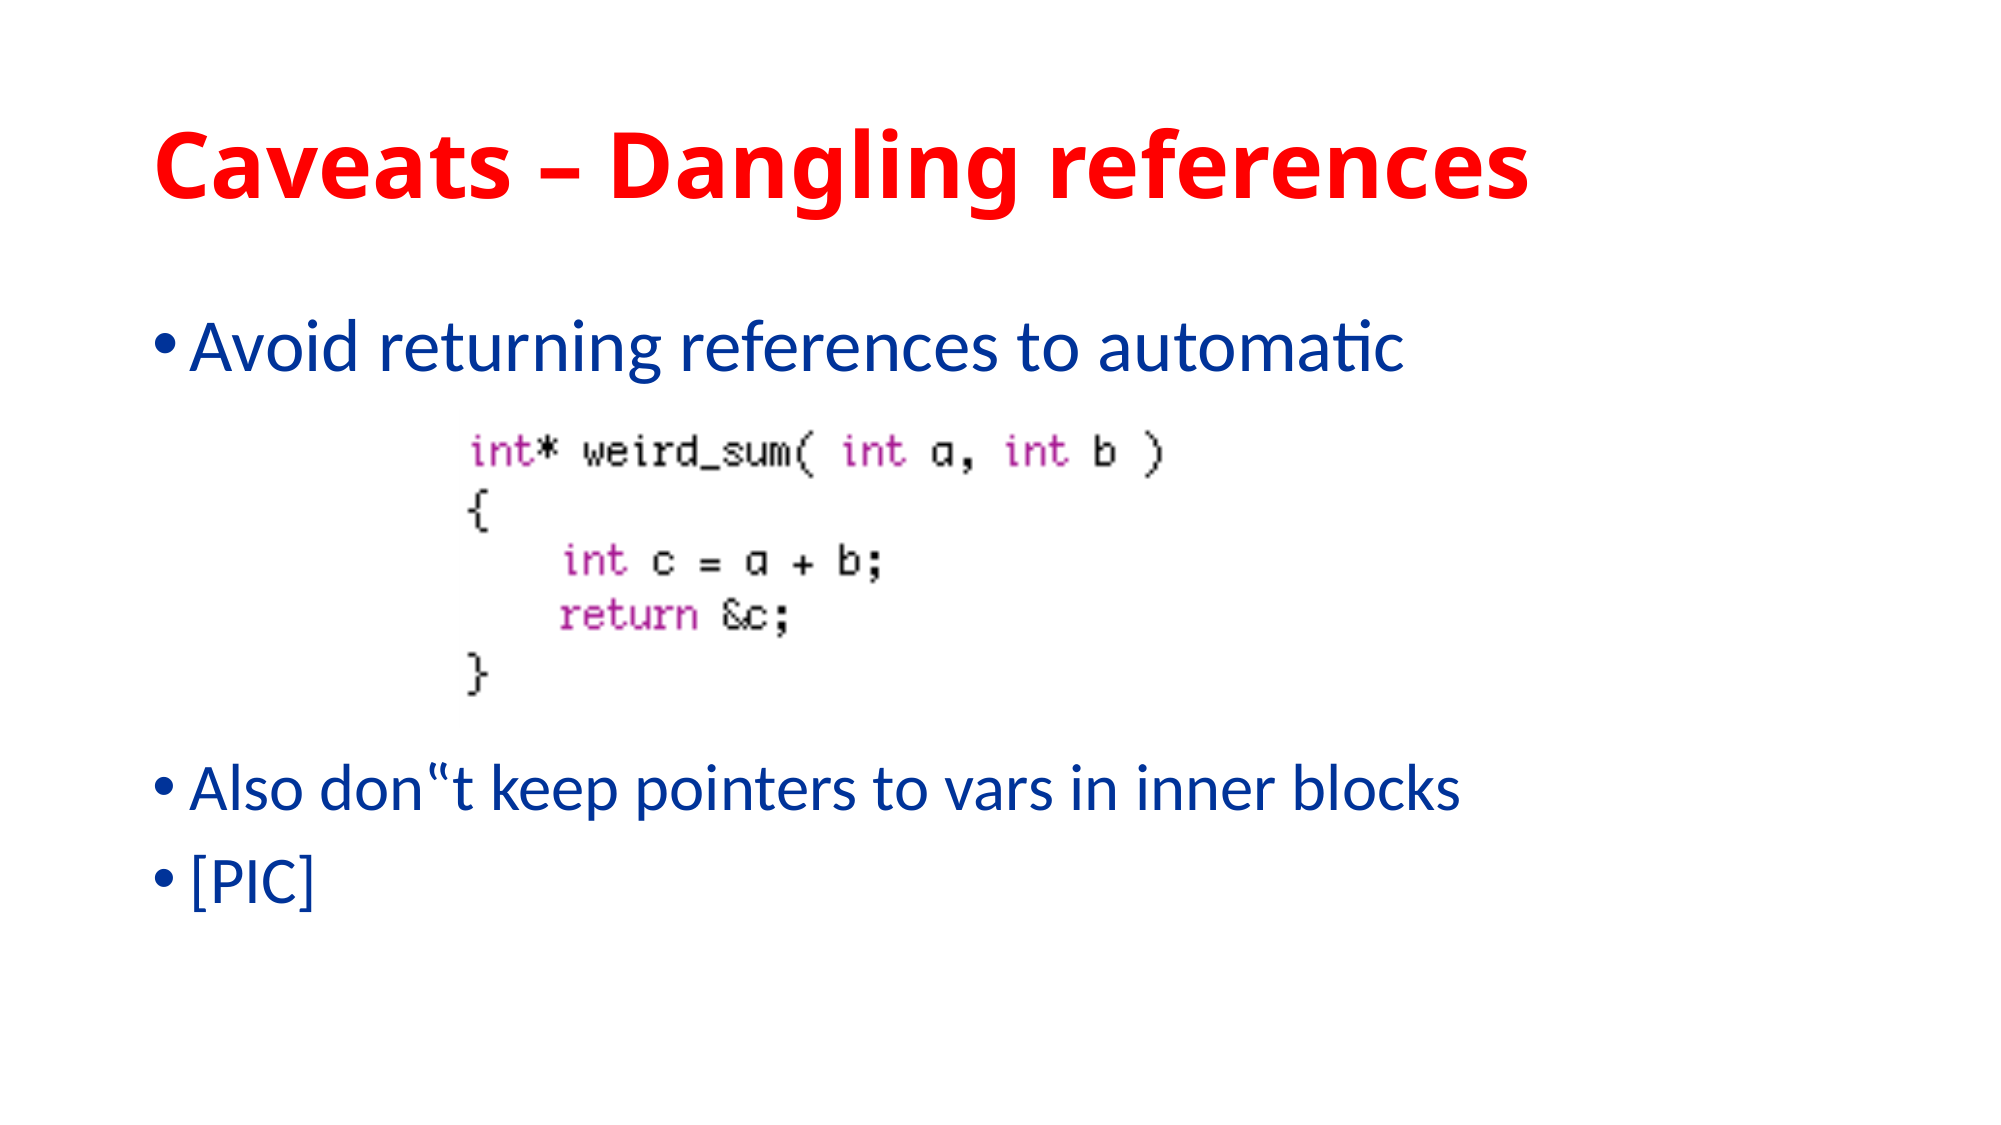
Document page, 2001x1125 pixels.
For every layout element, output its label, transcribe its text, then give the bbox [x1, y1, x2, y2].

picture [458, 409, 1178, 728]
title Caveats – Dangling references [137, 59, 1863, 278]
list Avoid returning references to automatic Also don‟t keep pointers to vars in inner blocks [PIC] [137, 299, 1863, 1014]
